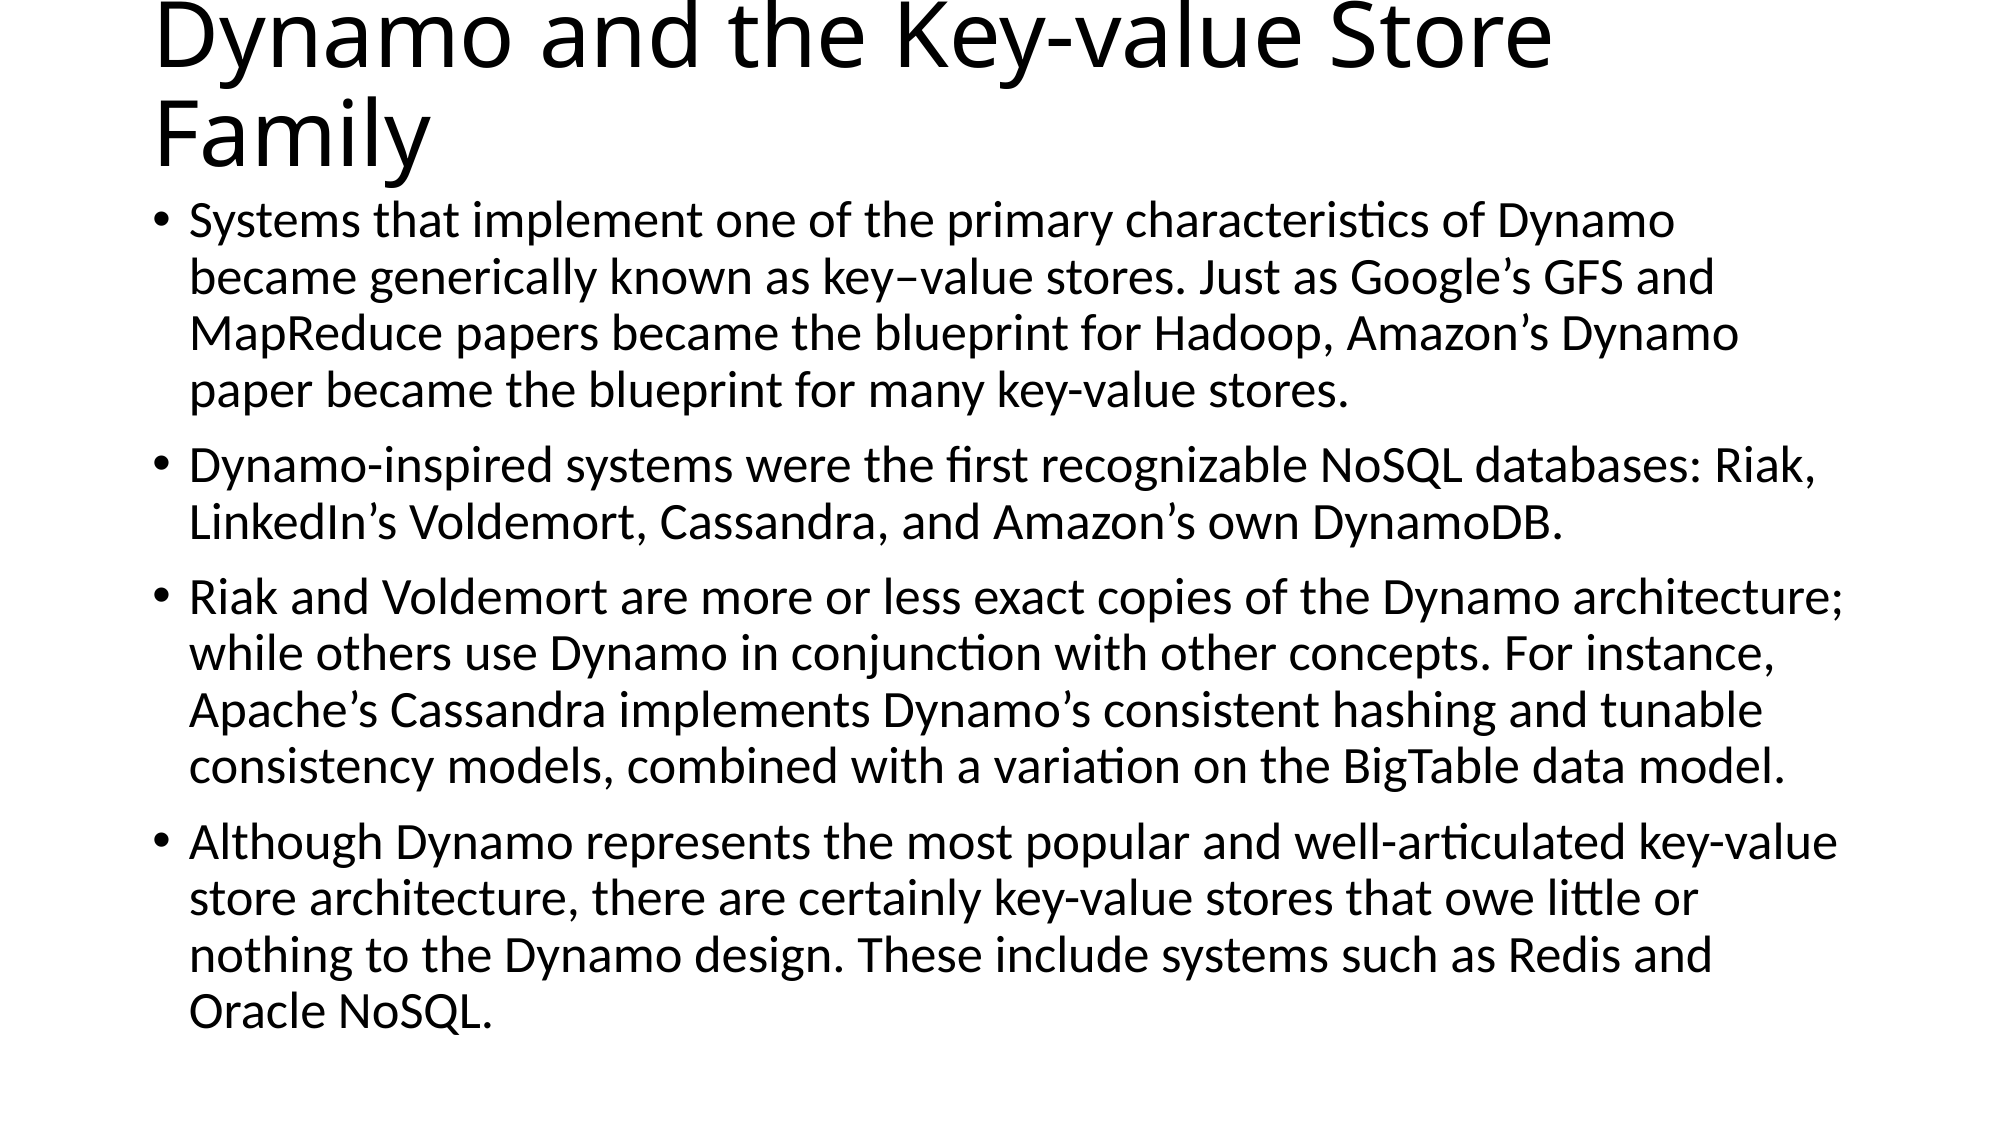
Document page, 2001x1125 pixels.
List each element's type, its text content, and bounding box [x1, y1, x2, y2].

title Dynamo and the Key-value Store Family [137, 25, 1863, 149]
list Systems that implement one of the primary characteristics of Dynamo became generically known as key–value stores. Just as Google’s GFS and MapReduce papers became the blueprint for Hadoop, Amazon’s Dynamo paper became the blueprint for many key-value stores. Dynamo-inspired systems were the first recognizable NoSQL databases: Riak, LinkedIn’s Voldemort, Cassandra, and Amazon’s own DynamoDB. Riak and Voldemort are more or less exact copies of the Dynamo architecture; while others use Dynamo in conjunction with other concepts. For instance, Apache’s Cassandra implements Dynamo’s consistent hashing and tunable consistency models, combined with a variation on the BigTable data model. Although Dynamo represents the most popular and well-articulated key-value store architecture, there are certainly key-value stores that owe little or nothing to the Dynamo design. These include systems such as Redis and Oracle NoSQL. [137, 185, 1863, 1076]
